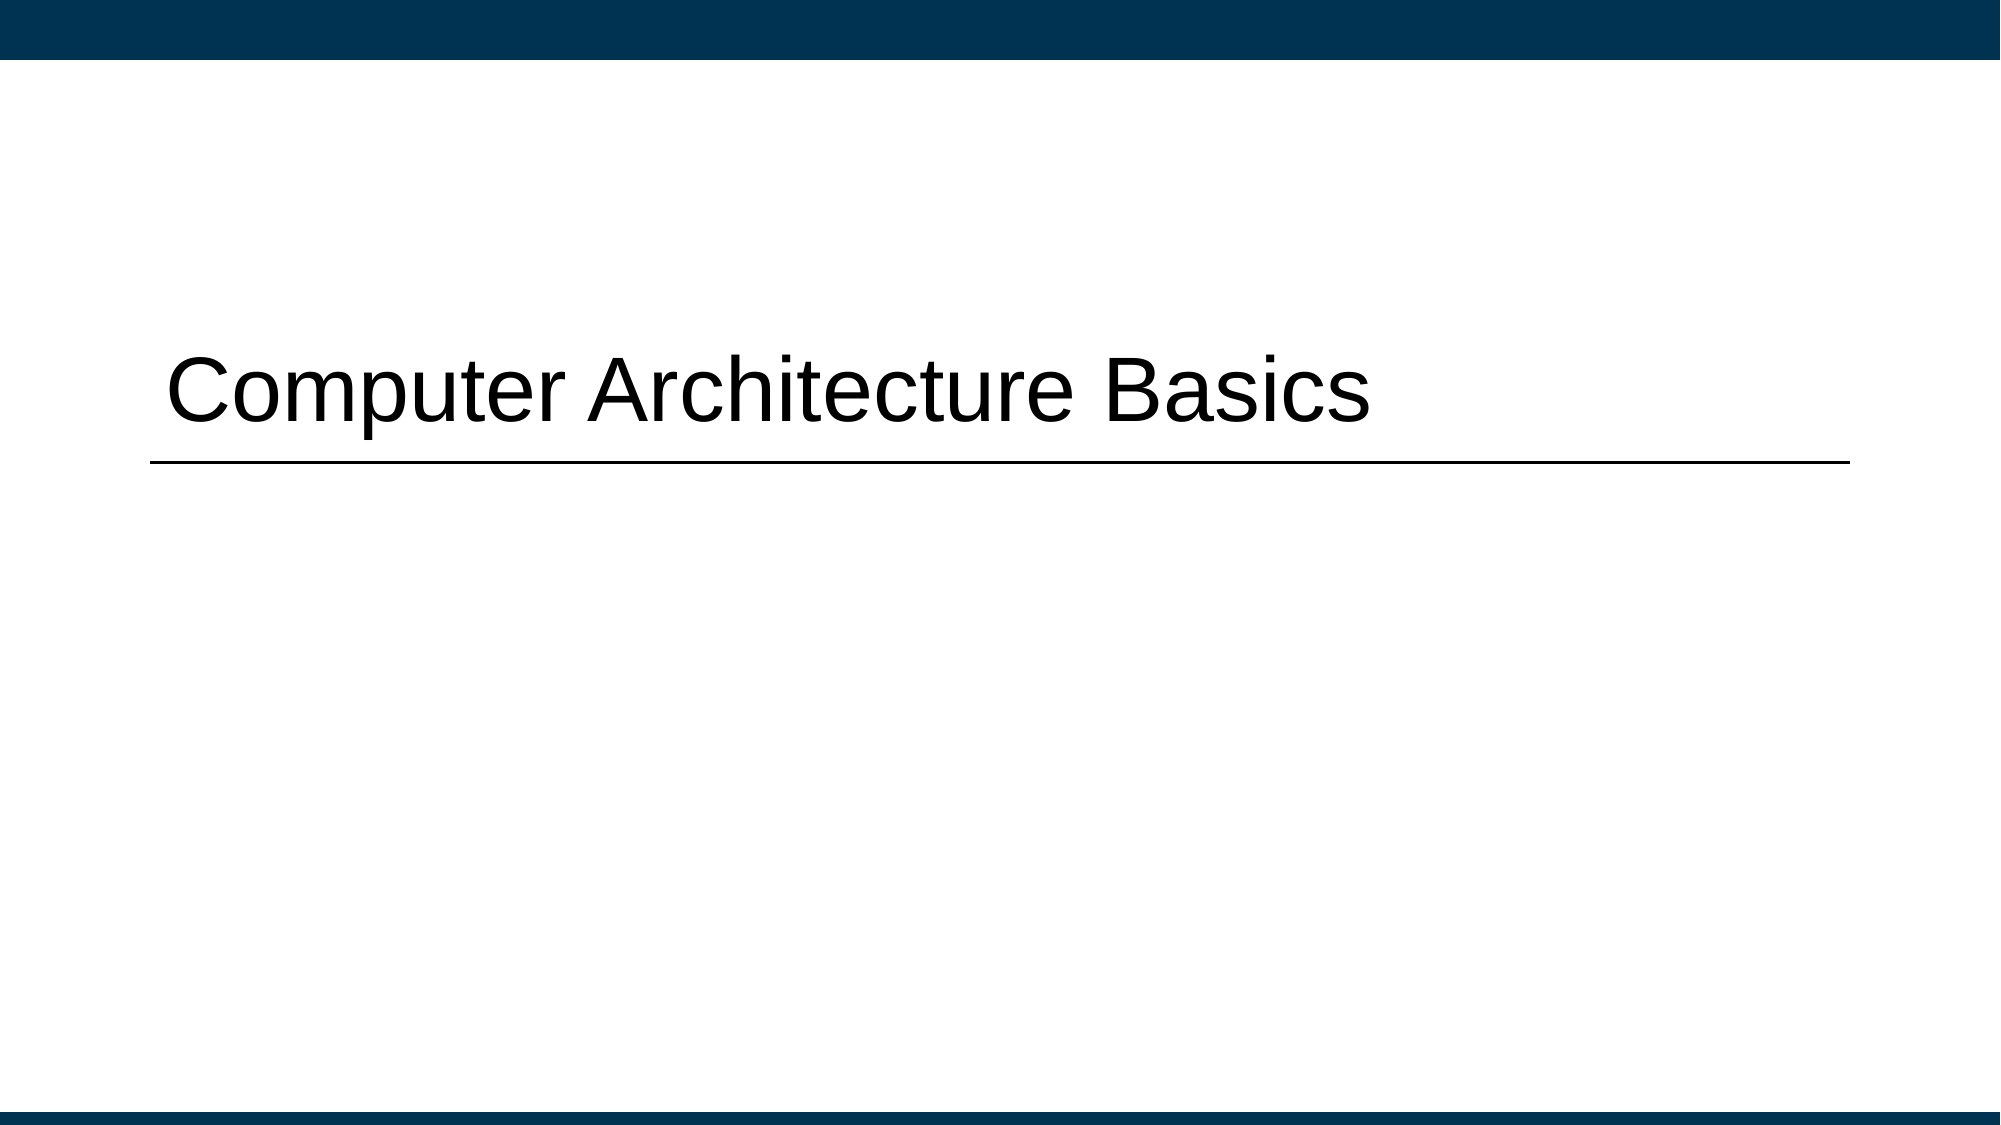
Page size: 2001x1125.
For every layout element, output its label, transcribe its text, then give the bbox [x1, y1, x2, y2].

title Computer Architecture Basics [150, 299, 1850, 448]
